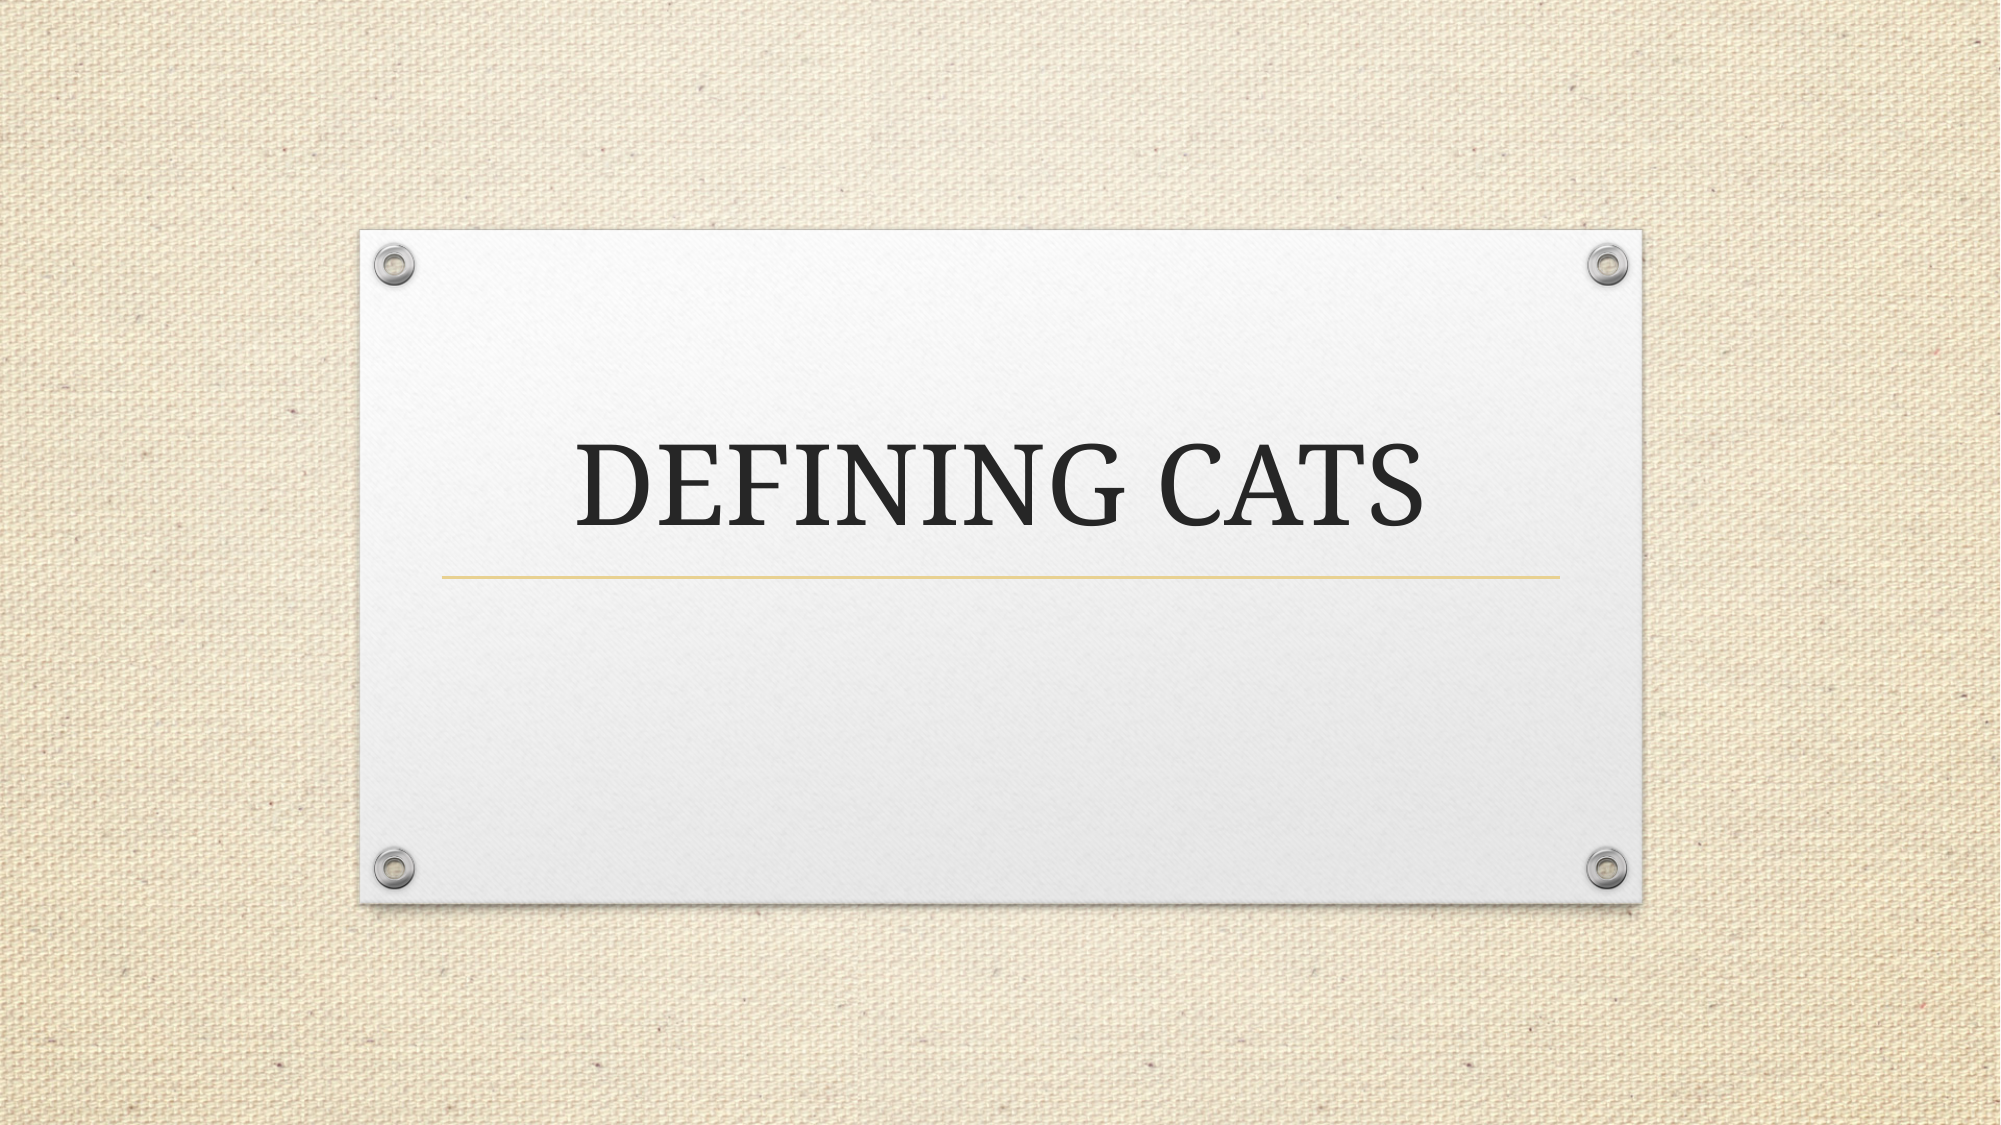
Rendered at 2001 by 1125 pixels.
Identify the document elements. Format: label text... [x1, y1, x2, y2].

title DEFINING CATS [441, 306, 1560, 556]
picture [0, 0, 2001, 1125]
